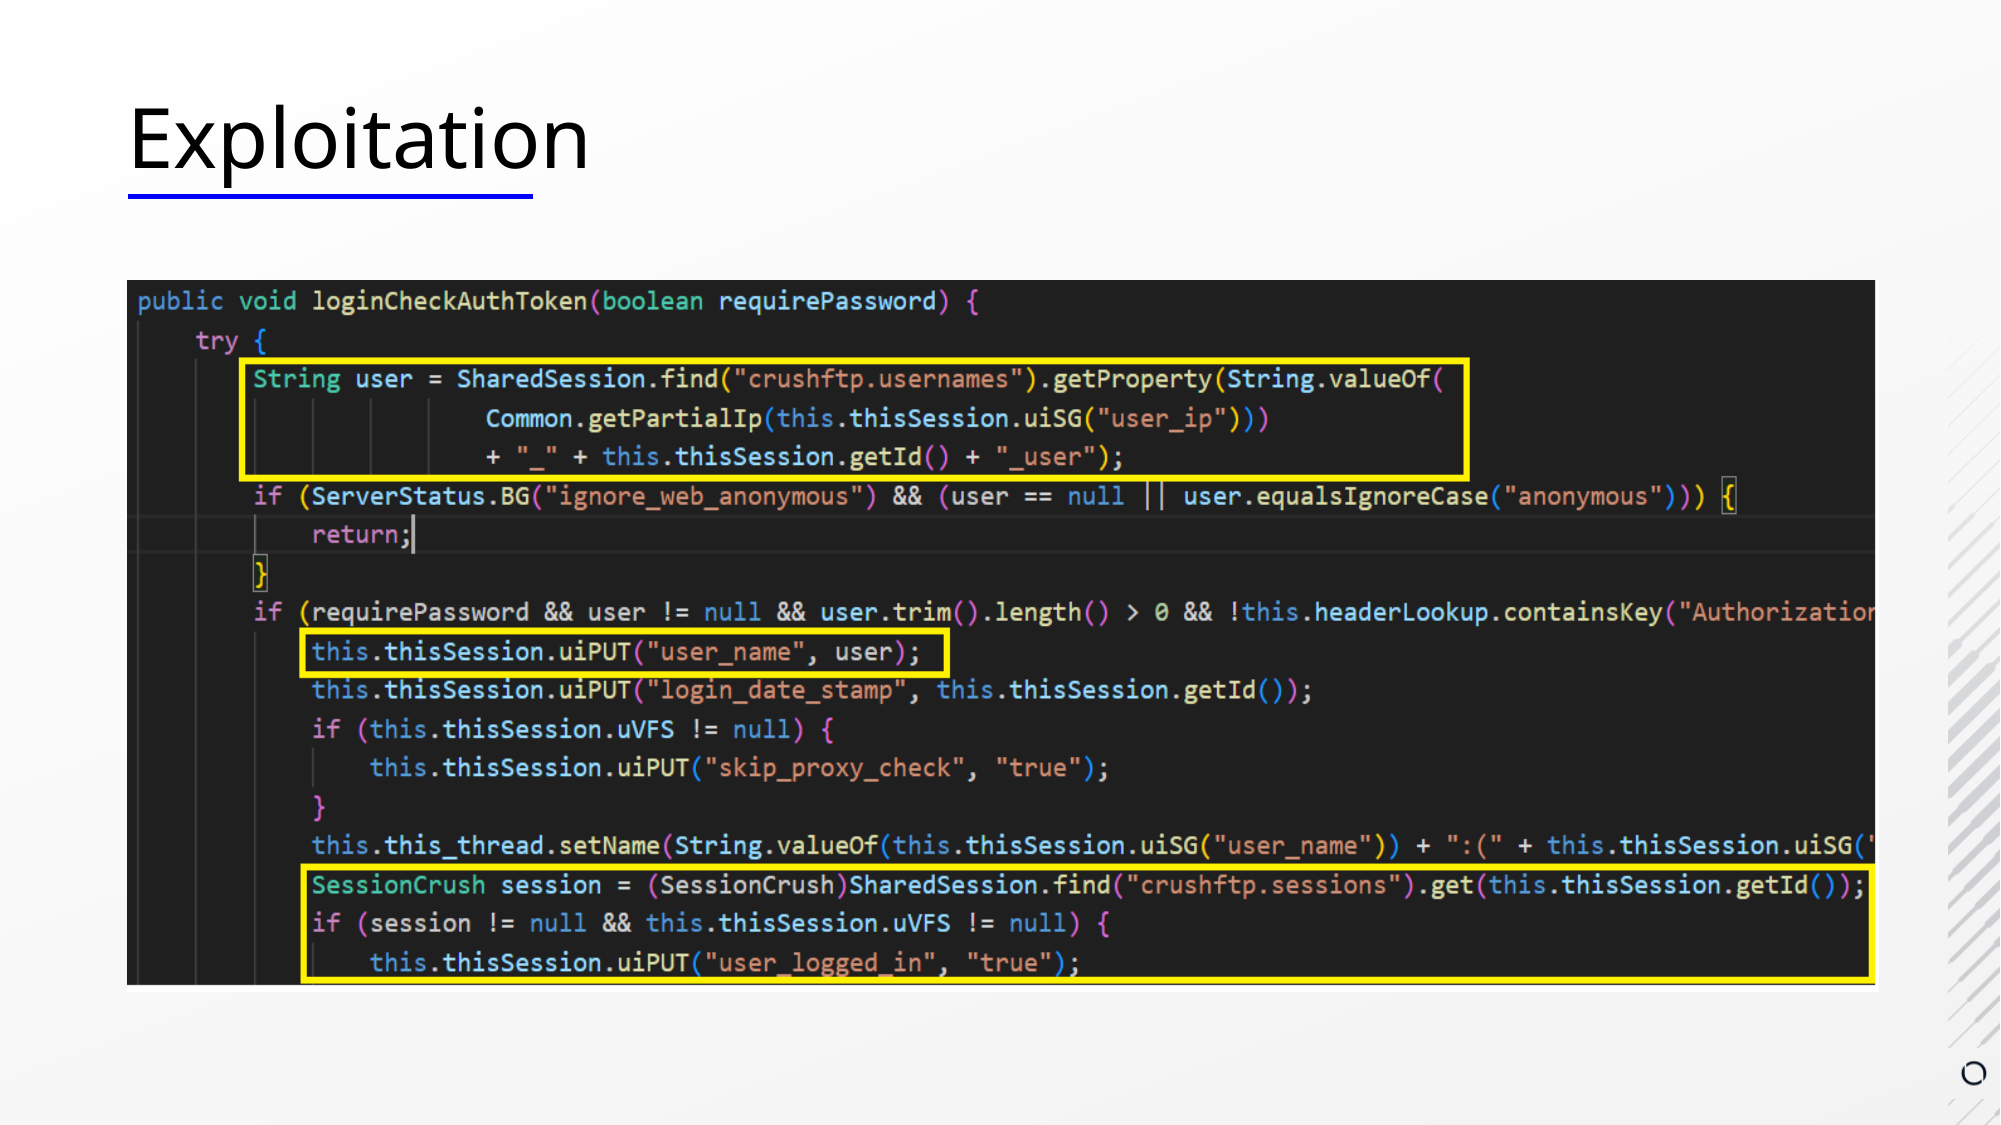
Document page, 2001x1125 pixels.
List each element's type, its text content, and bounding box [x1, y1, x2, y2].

title Exploitation​ [127, 103, 1855, 187]
picture [1947, 0, 2000, 1125]
picture [126, 280, 1880, 992]
